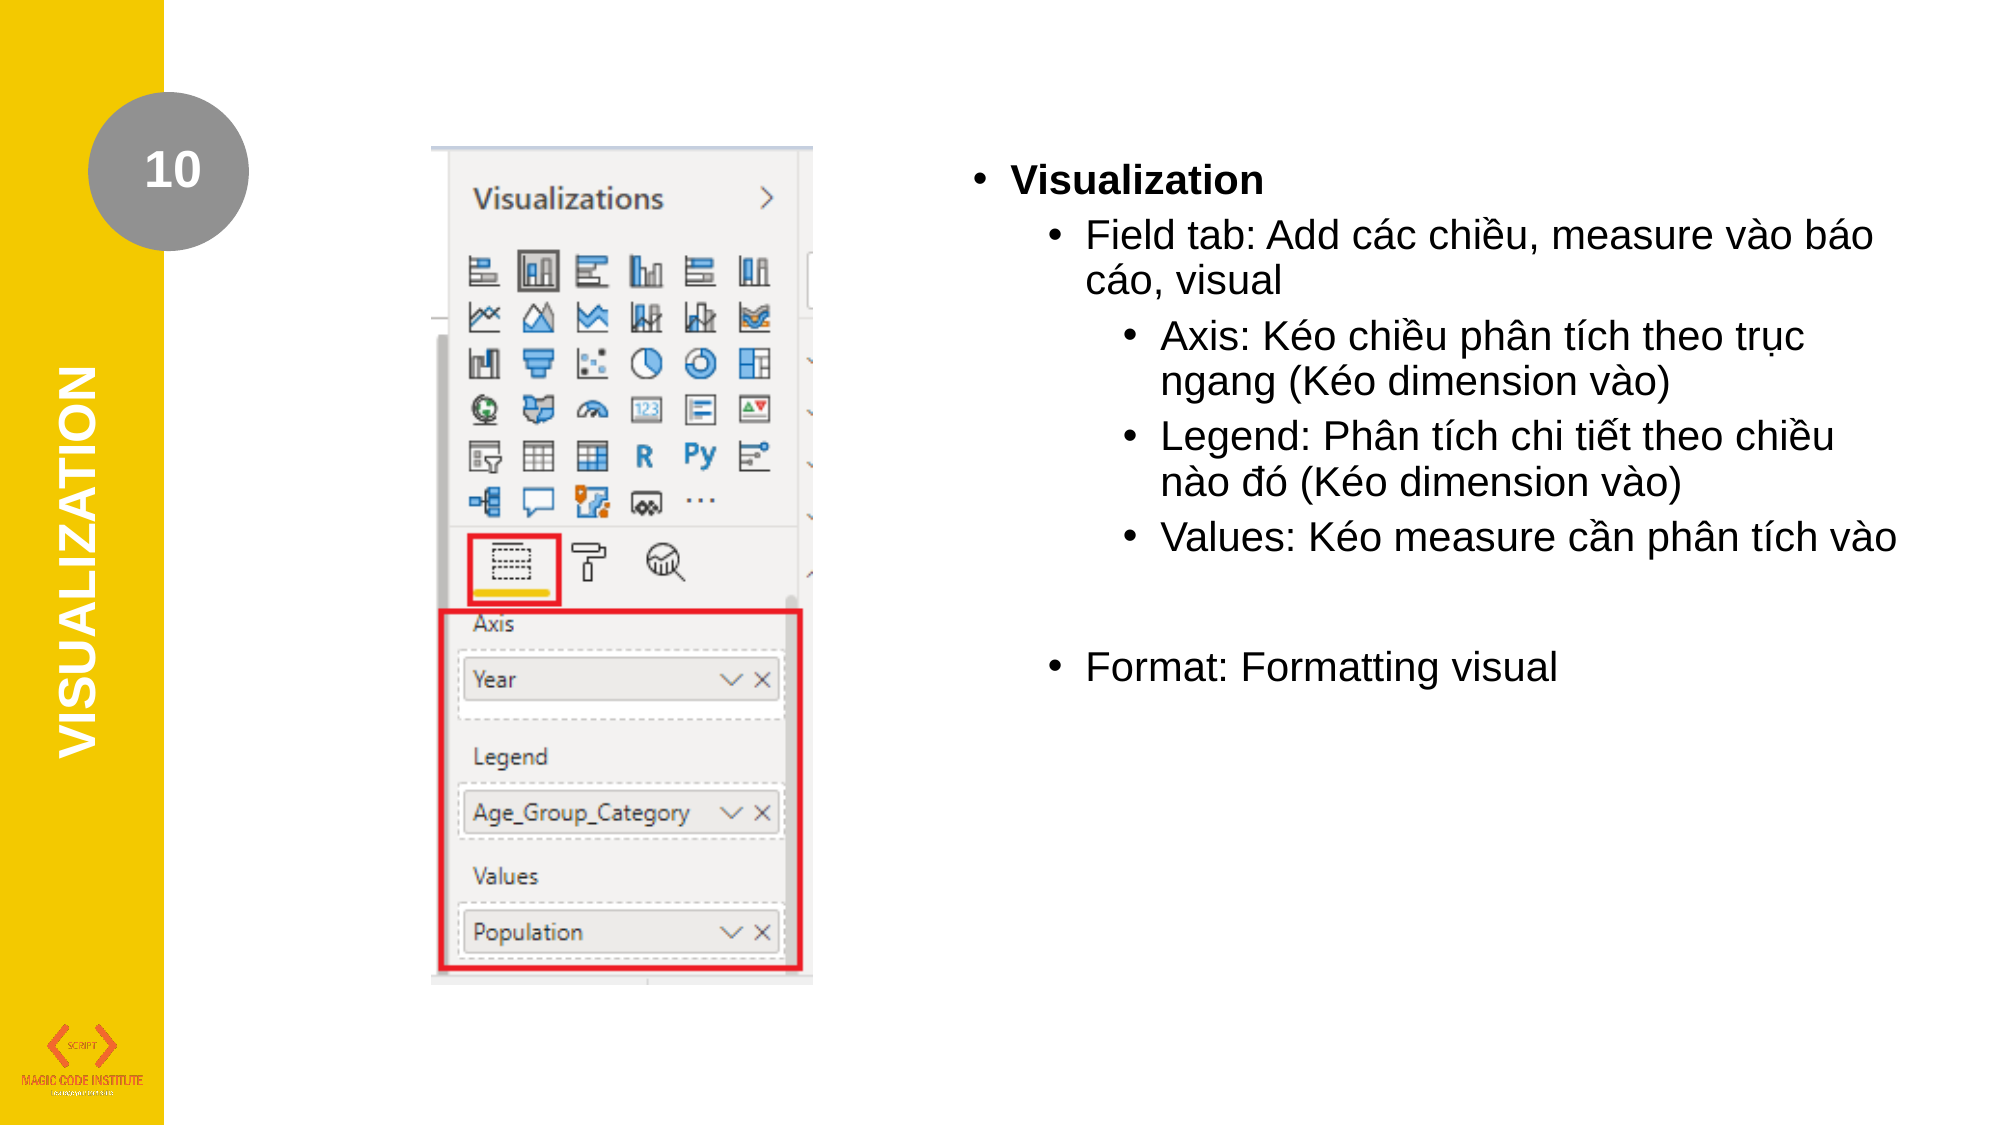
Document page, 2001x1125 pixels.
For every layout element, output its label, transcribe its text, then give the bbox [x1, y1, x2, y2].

list VISUALIZATION [31, 221, 133, 904]
list Visualization Field tab: Add các chiều, measure vào báo cáo, visual Axis: Kéo chiều phân tích theo trục ngang (Kéo dimension vào) Legend: Phân tích chi tiết theo chiều nào đó (Kéo dimension vào) Values: Kéo measure cần phân tích vào Format: Formatting visual [957, 150, 1928, 951]
picture [10, 1019, 153, 1102]
picture [431, 146, 813, 985]
list 10 [137, 123, 210, 211]
